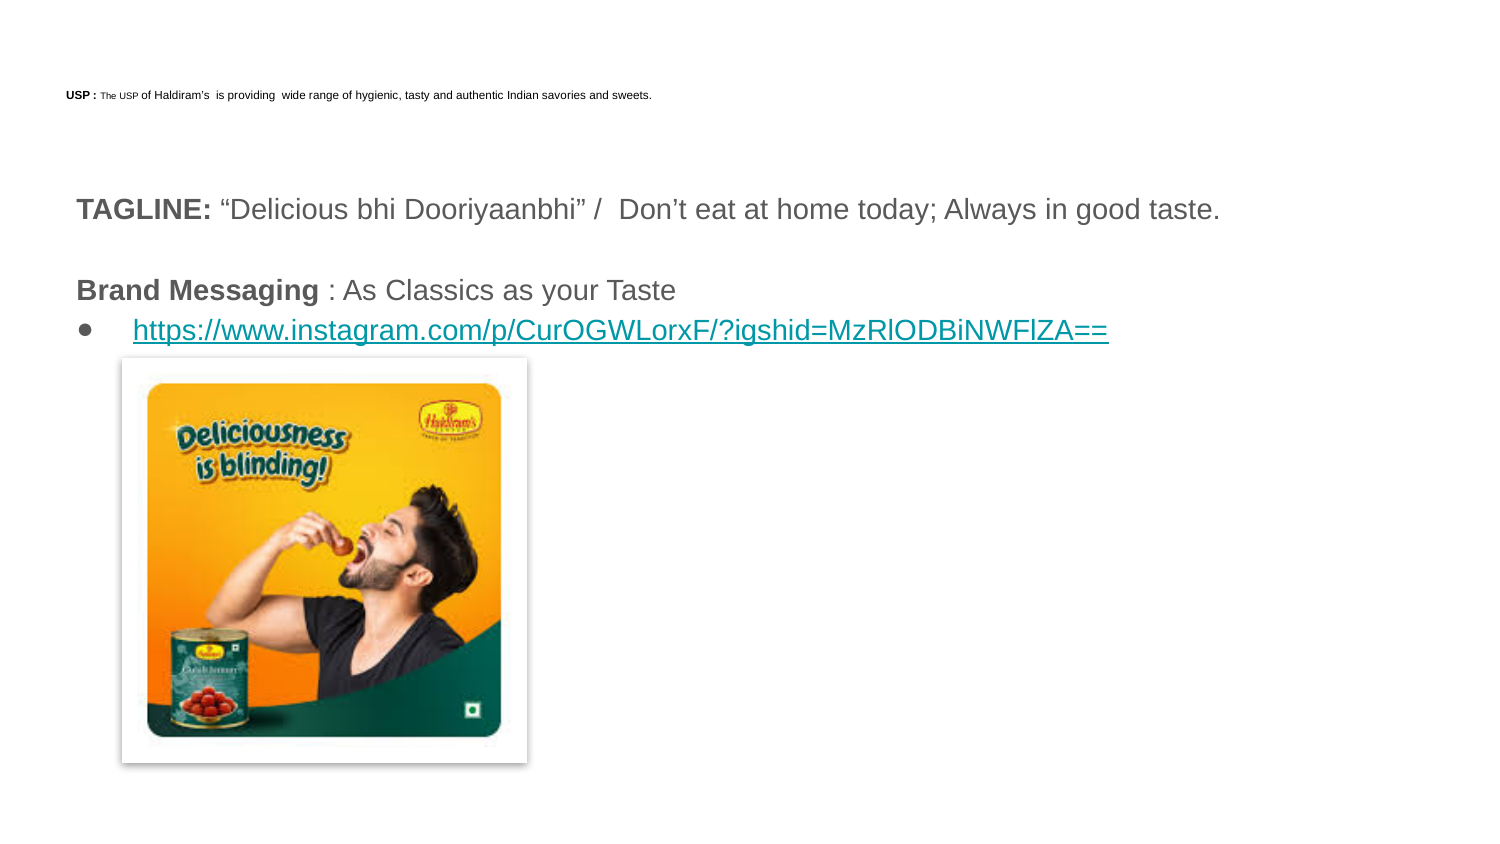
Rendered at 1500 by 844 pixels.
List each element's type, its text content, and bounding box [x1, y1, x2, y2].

title USP : The USP of Haldiram’s is providing wide range of hygienic, tasty and authentic Indian savories and sweets. [51, 72, 1449, 167]
list TAGLINE: “Delicious bhi Dooriyaanbhi” / Don’t eat at home today; Always in good taste. Brand Messaging : As Classics as your Taste https://www.instagram.com/p/CurOGWLorxF/?igshid=MzRlODBiNWFlZA== [42, 170, 1441, 731]
picture [136, 372, 513, 749]
